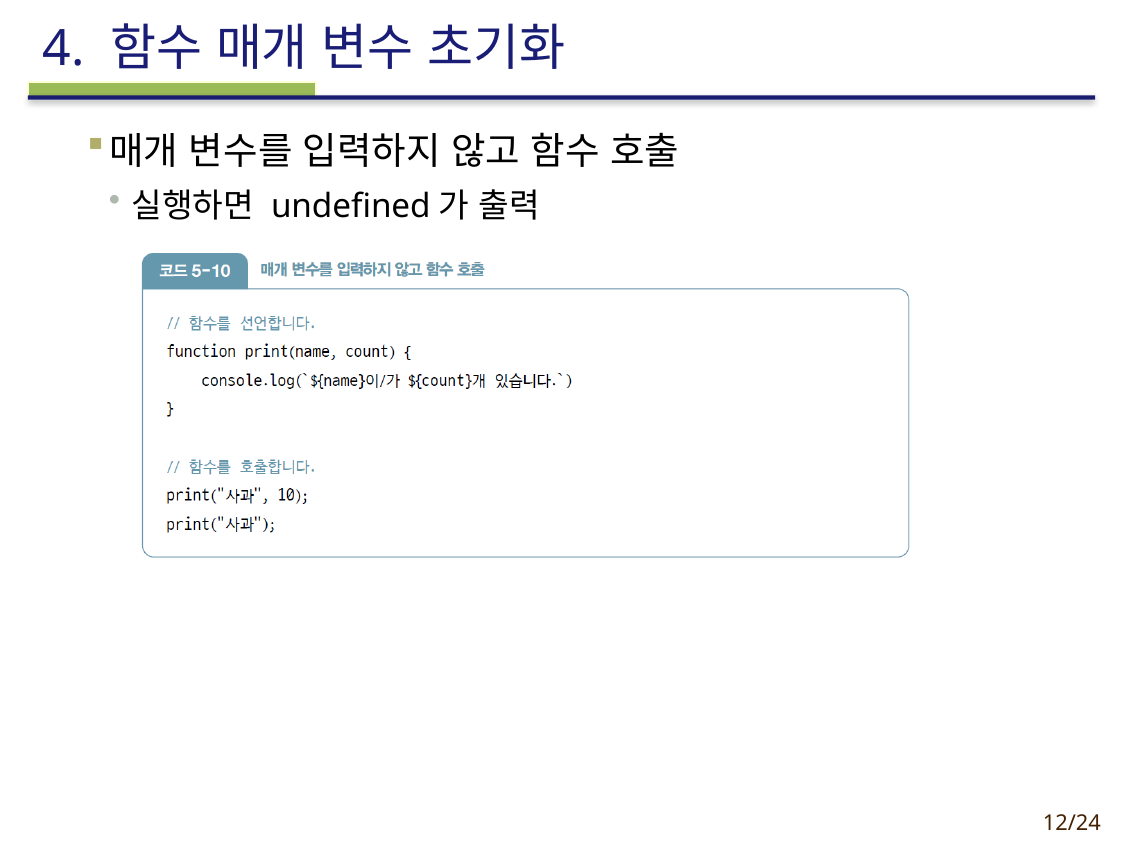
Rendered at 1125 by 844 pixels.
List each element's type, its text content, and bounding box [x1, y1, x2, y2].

title 4. 함수 매개 변수 초기화 [27, 10, 958, 82]
picture [136, 244, 913, 570]
list 매개 변수를 입력하지 않고 함수 호출 실행하면 undefined가 출력 [28, 114, 1097, 818]
